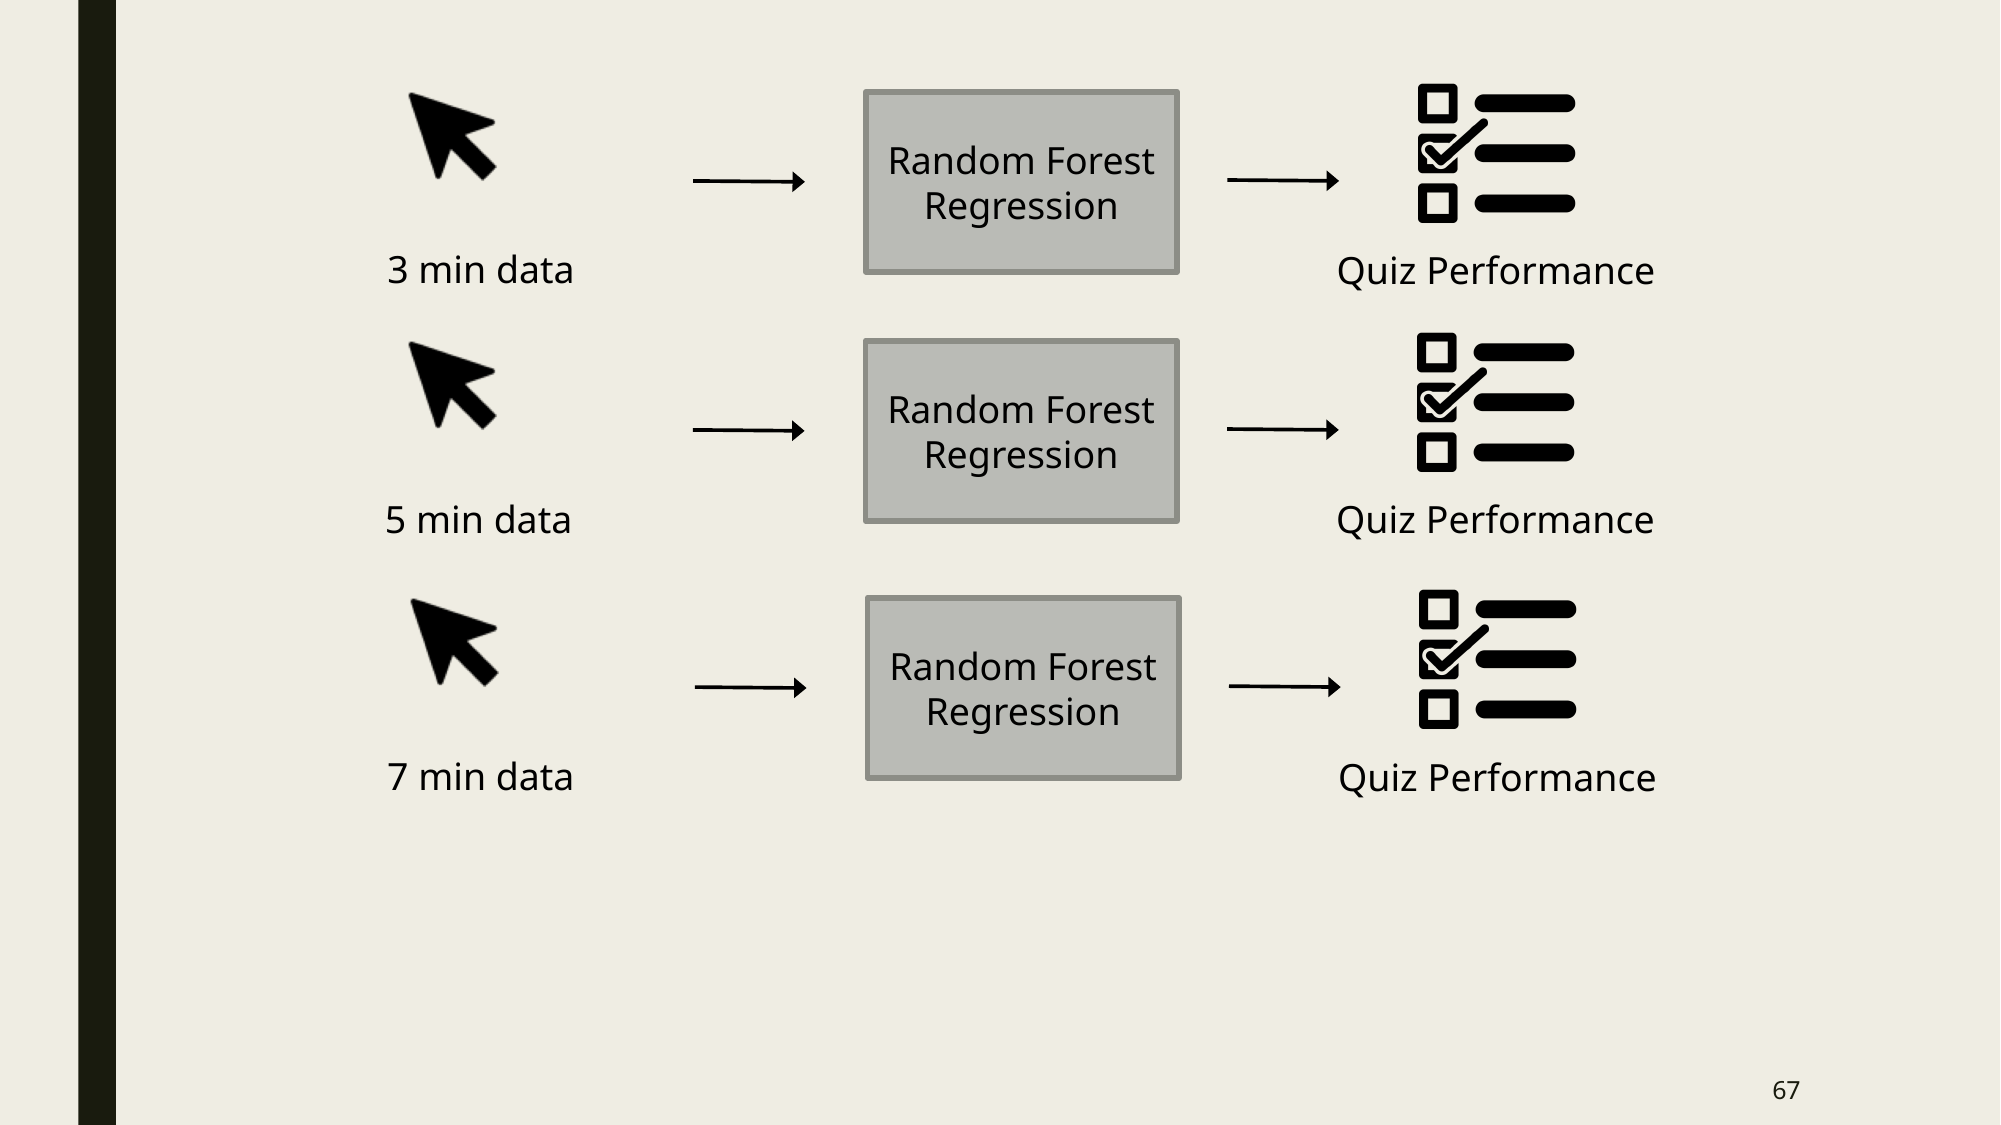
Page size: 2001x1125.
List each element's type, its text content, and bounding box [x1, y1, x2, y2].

picture [1381, 304, 1610, 490]
text_box Quiz Performance [1321, 488, 1670, 549]
picture [1383, 561, 1612, 747]
picture [377, 61, 528, 212]
text_box Quiz Performance [1323, 746, 1672, 806]
picture [1382, 55, 1611, 240]
slide_number 67 [1553, 1058, 1816, 1125]
text_box Random Forest Regression [865, 595, 1182, 781]
text_box Quiz Performance [1321, 239, 1671, 300]
text_box 3 min data [372, 239, 590, 299]
picture [377, 310, 528, 461]
text_box Random Forest Regression [863, 338, 1180, 524]
text_box 7 min data [372, 745, 590, 805]
text_box Random Forest Regression [863, 89, 1180, 275]
picture [378, 567, 530, 718]
text_box 5 min data [370, 488, 588, 548]
